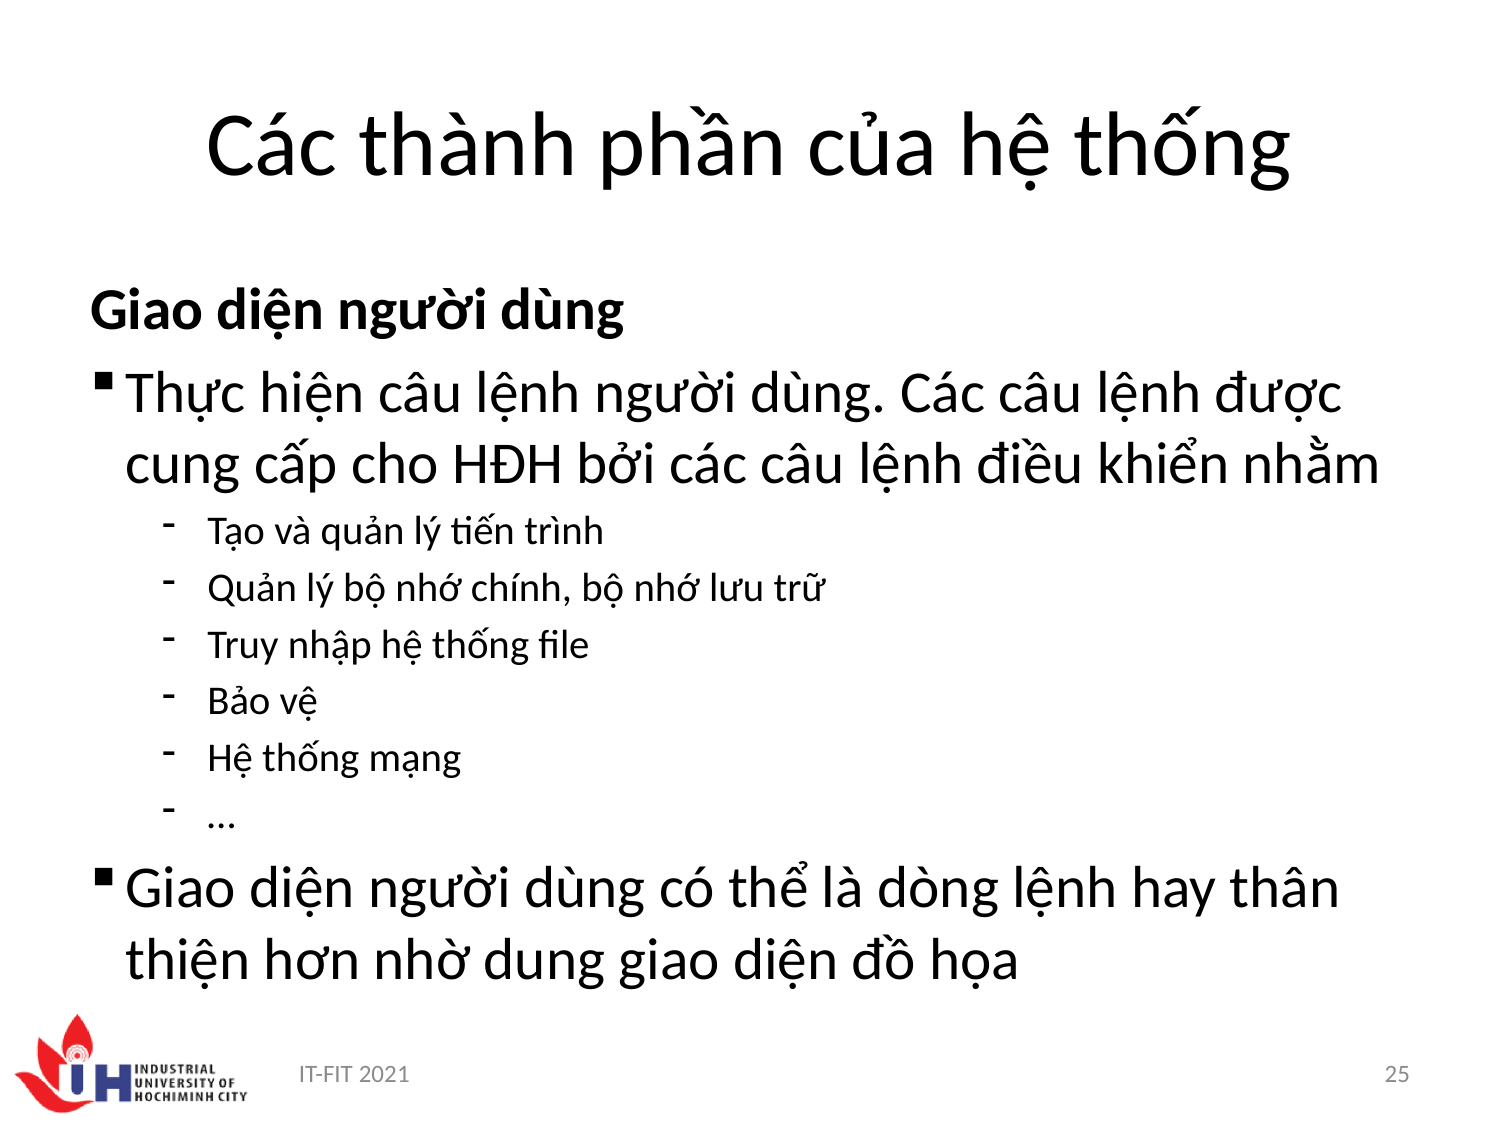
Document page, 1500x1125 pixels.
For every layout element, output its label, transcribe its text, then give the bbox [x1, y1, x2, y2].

slide_number 25 [1074, 1042, 1425, 1103]
picture [11, 1012, 250, 1115]
title Các thành phần của hệ thống [75, 45, 1425, 233]
slide_number IT-FIT 2021 [75, 1042, 425, 1103]
list Giao diện người dùng Thực hiện câu lệnh người dùng. Các câu lệnh được cung cấp cho HĐH bởi các câu lệnh điều khiển nhằm Tạo và quản lý tiến trình Quản lý bộ nhớ chính, bộ nhớ lưu trữ Truy nhập hệ thống file Bảo vệ Hệ thống mạng … Giao diện người dùng có thể là dòng lệnh hay thân thiện hơn nhờ dung giao diện đồ họa [75, 262, 1425, 1005]
